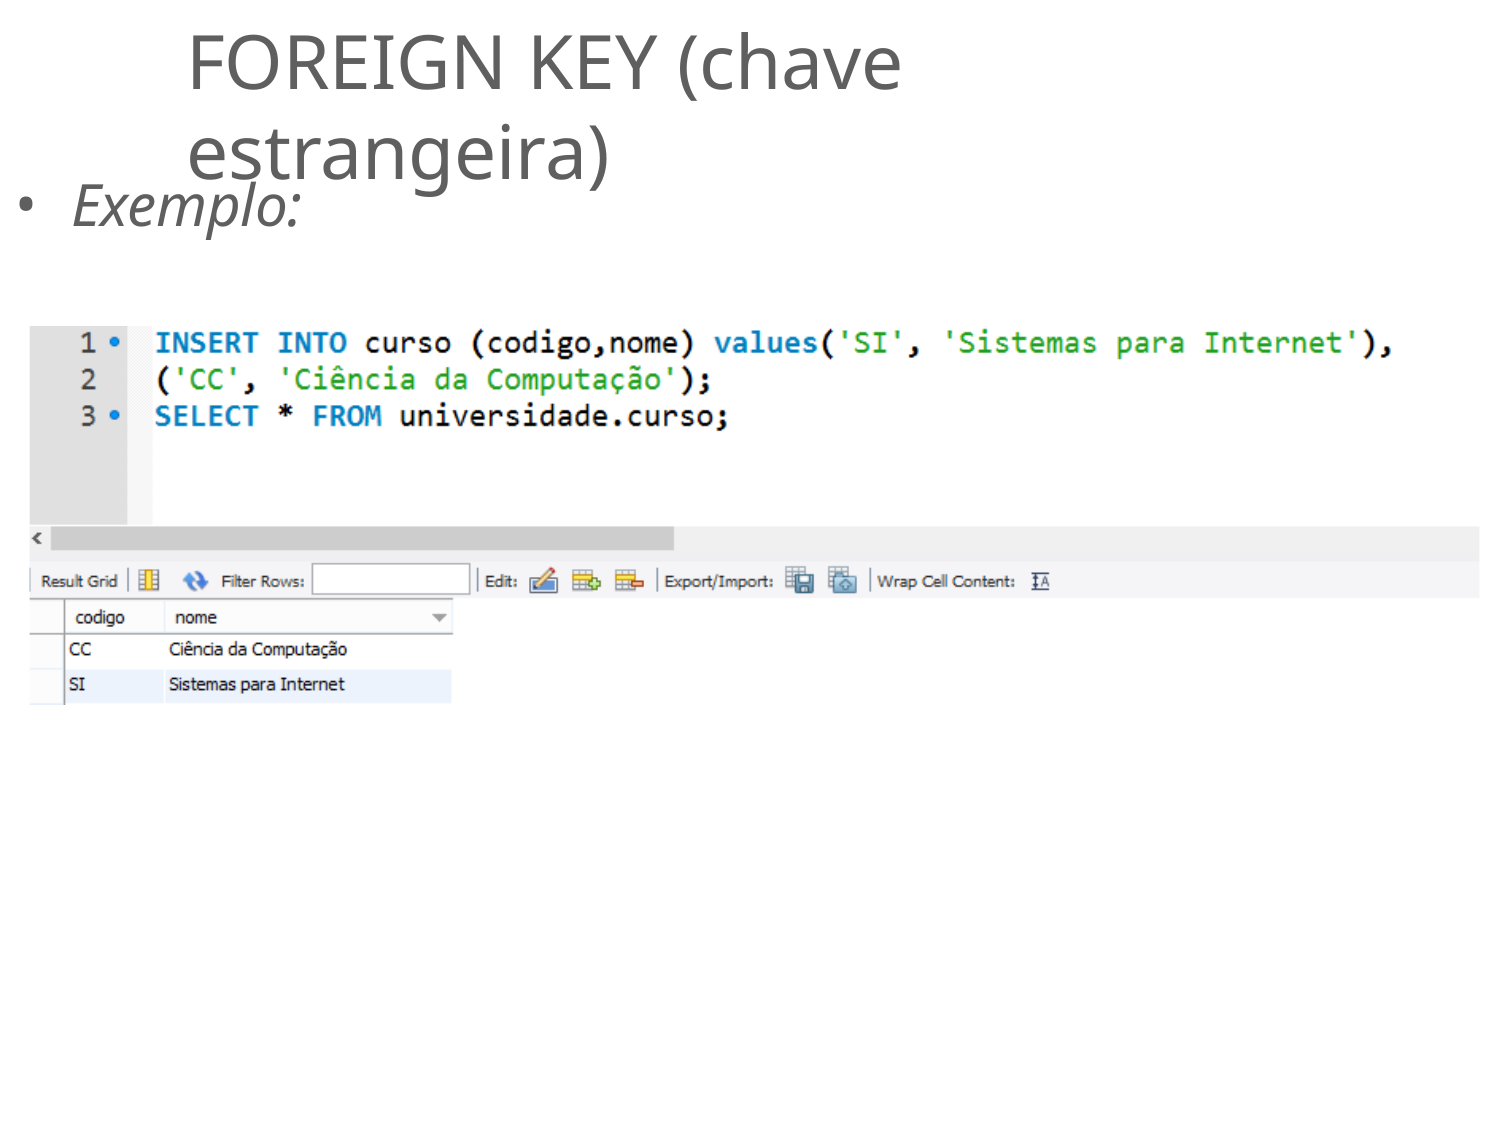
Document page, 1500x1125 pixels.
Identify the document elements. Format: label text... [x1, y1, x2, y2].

title FOREIGN KEY (chave estrangeira) [184, 12, 1318, 203]
text_box [29, 326, 1480, 705]
text_box Exemplo: [12, 166, 351, 239]
